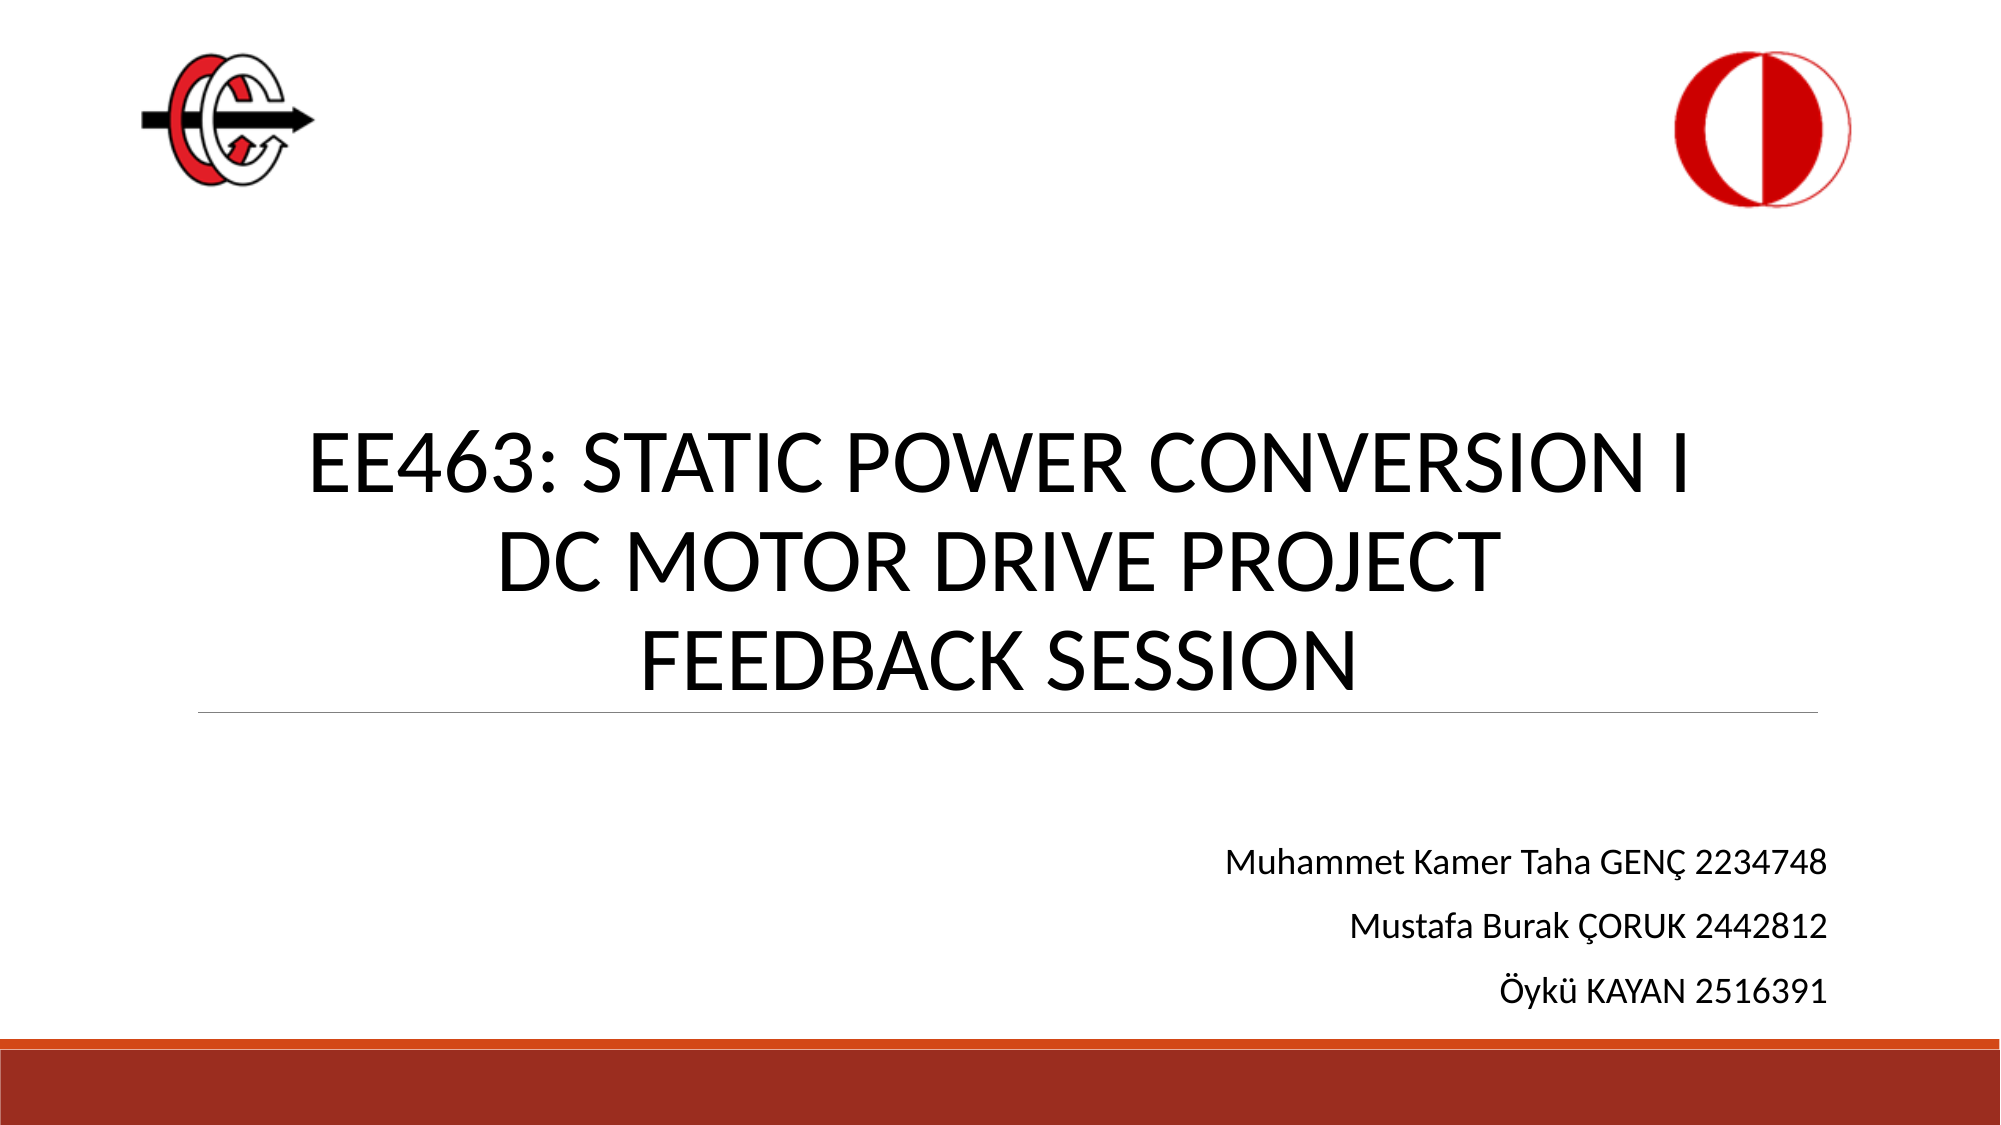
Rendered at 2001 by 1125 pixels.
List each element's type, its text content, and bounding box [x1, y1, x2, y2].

picture [1670, 49, 1856, 215]
text_box Muhammet Kamer Taha GENÇ 2234748 Mustafa Burak ÇORUK 2442812 Öykü KAYAN 2516391 [1209, 827, 1843, 1018]
text_box EE463: STATIC POWER CONVERSION I DC MOTOR DRIVE PROJECT FEEDBACK SESSION [137, 370, 1863, 718]
picture [129, 49, 325, 192]
